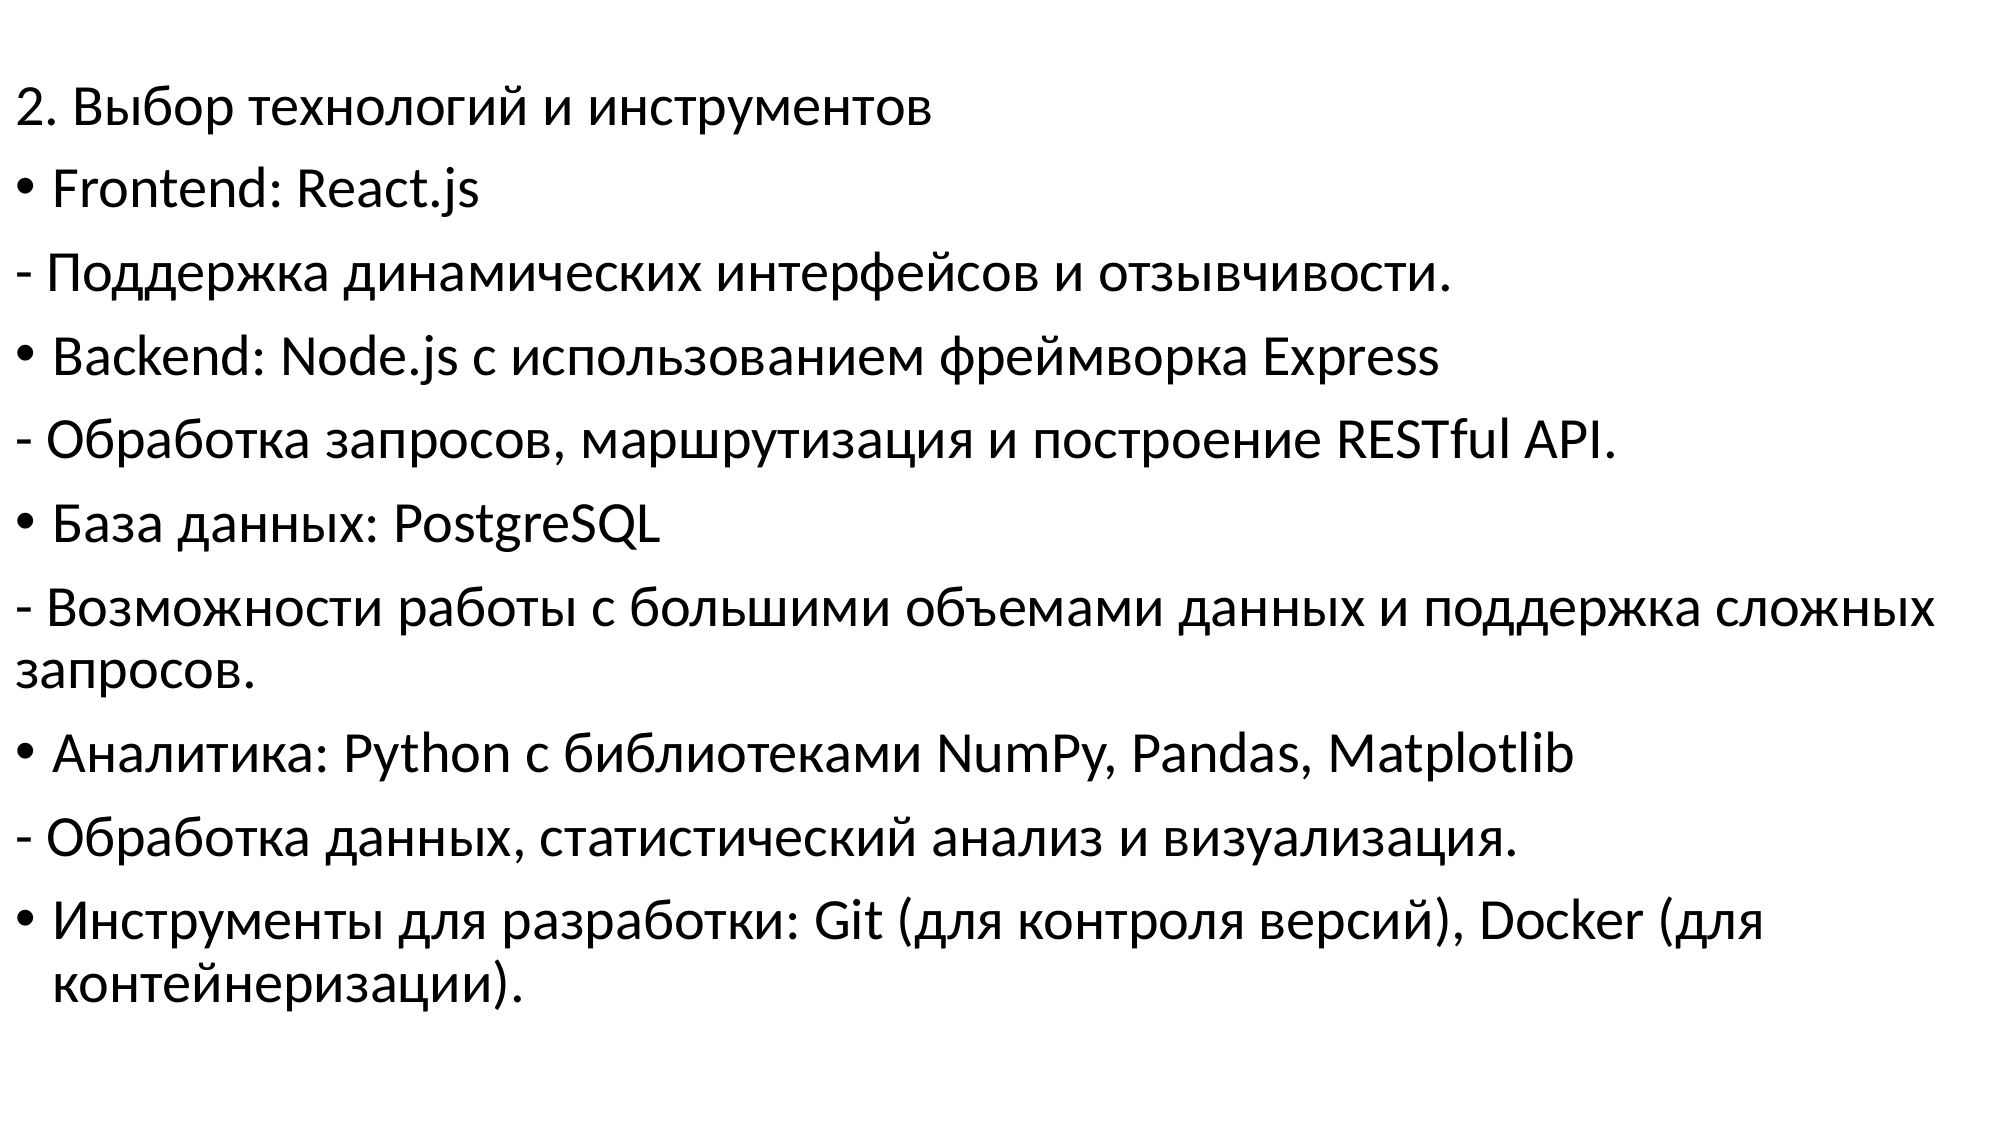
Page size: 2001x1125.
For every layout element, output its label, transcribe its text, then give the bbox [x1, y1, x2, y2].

list Frontend: React.js - Поддержка динамических интерфейсов и отзывчивости. Backend: Node.js с использованием фреймворка Express - Обработка запросов, маршрутизация и построение RESTful API. База данных: PostgreSQL - Возможности работы с большими объемами данных и поддержка сложных запросов. Аналитика: Python с библиотеками NumPy, Pandas, Matplotlib - Обработка данных, статистический анализ и визуализация. Инструменты для разработки: Git (для контроля версий), Docker (для контейнеризации). [0, 149, 2000, 1125]
title 2. Выбор технологий и инструментов [0, 75, 1008, 138]
